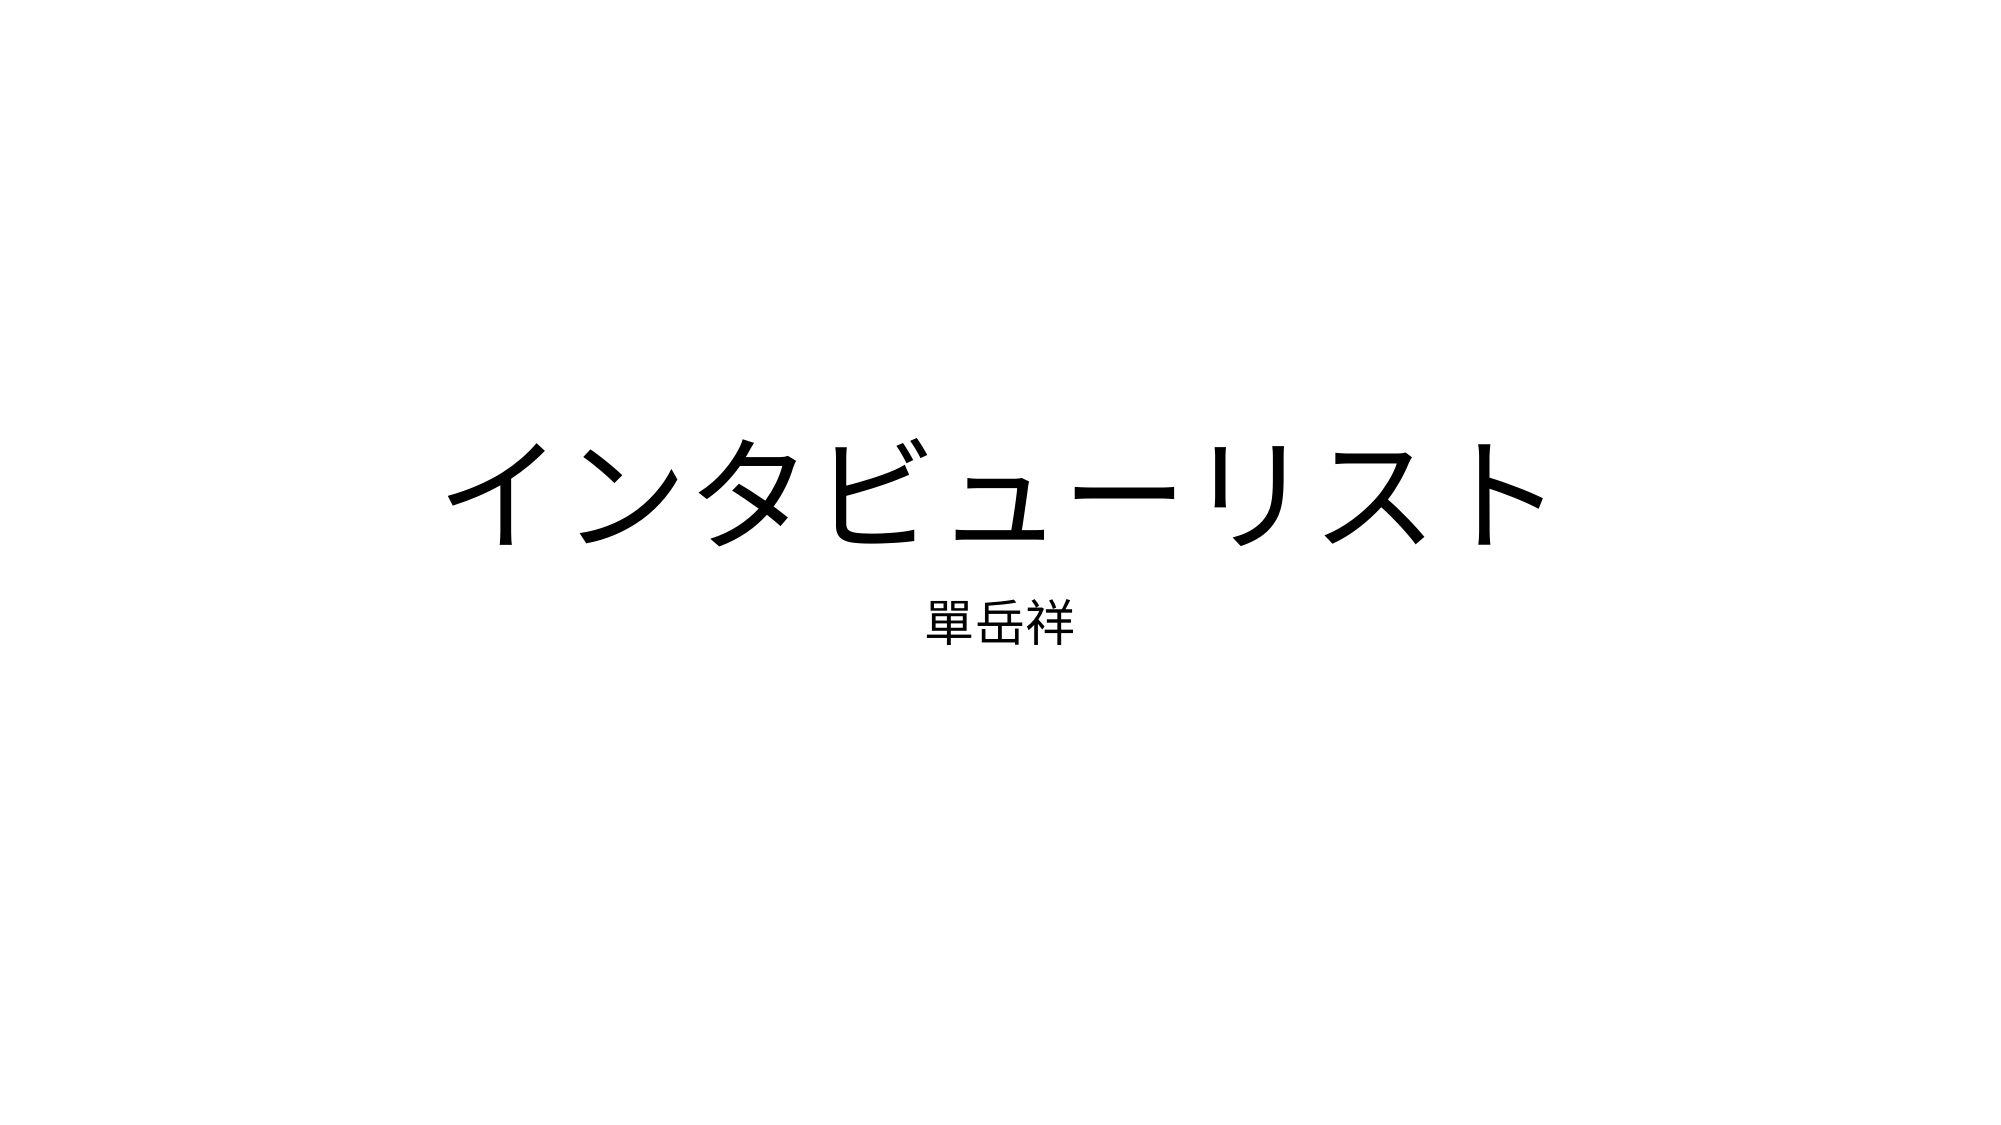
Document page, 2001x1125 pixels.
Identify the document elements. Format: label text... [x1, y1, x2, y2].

title インタビューリスト [249, 184, 1750, 576]
subtitle 單岳祥 [249, 590, 1750, 863]
